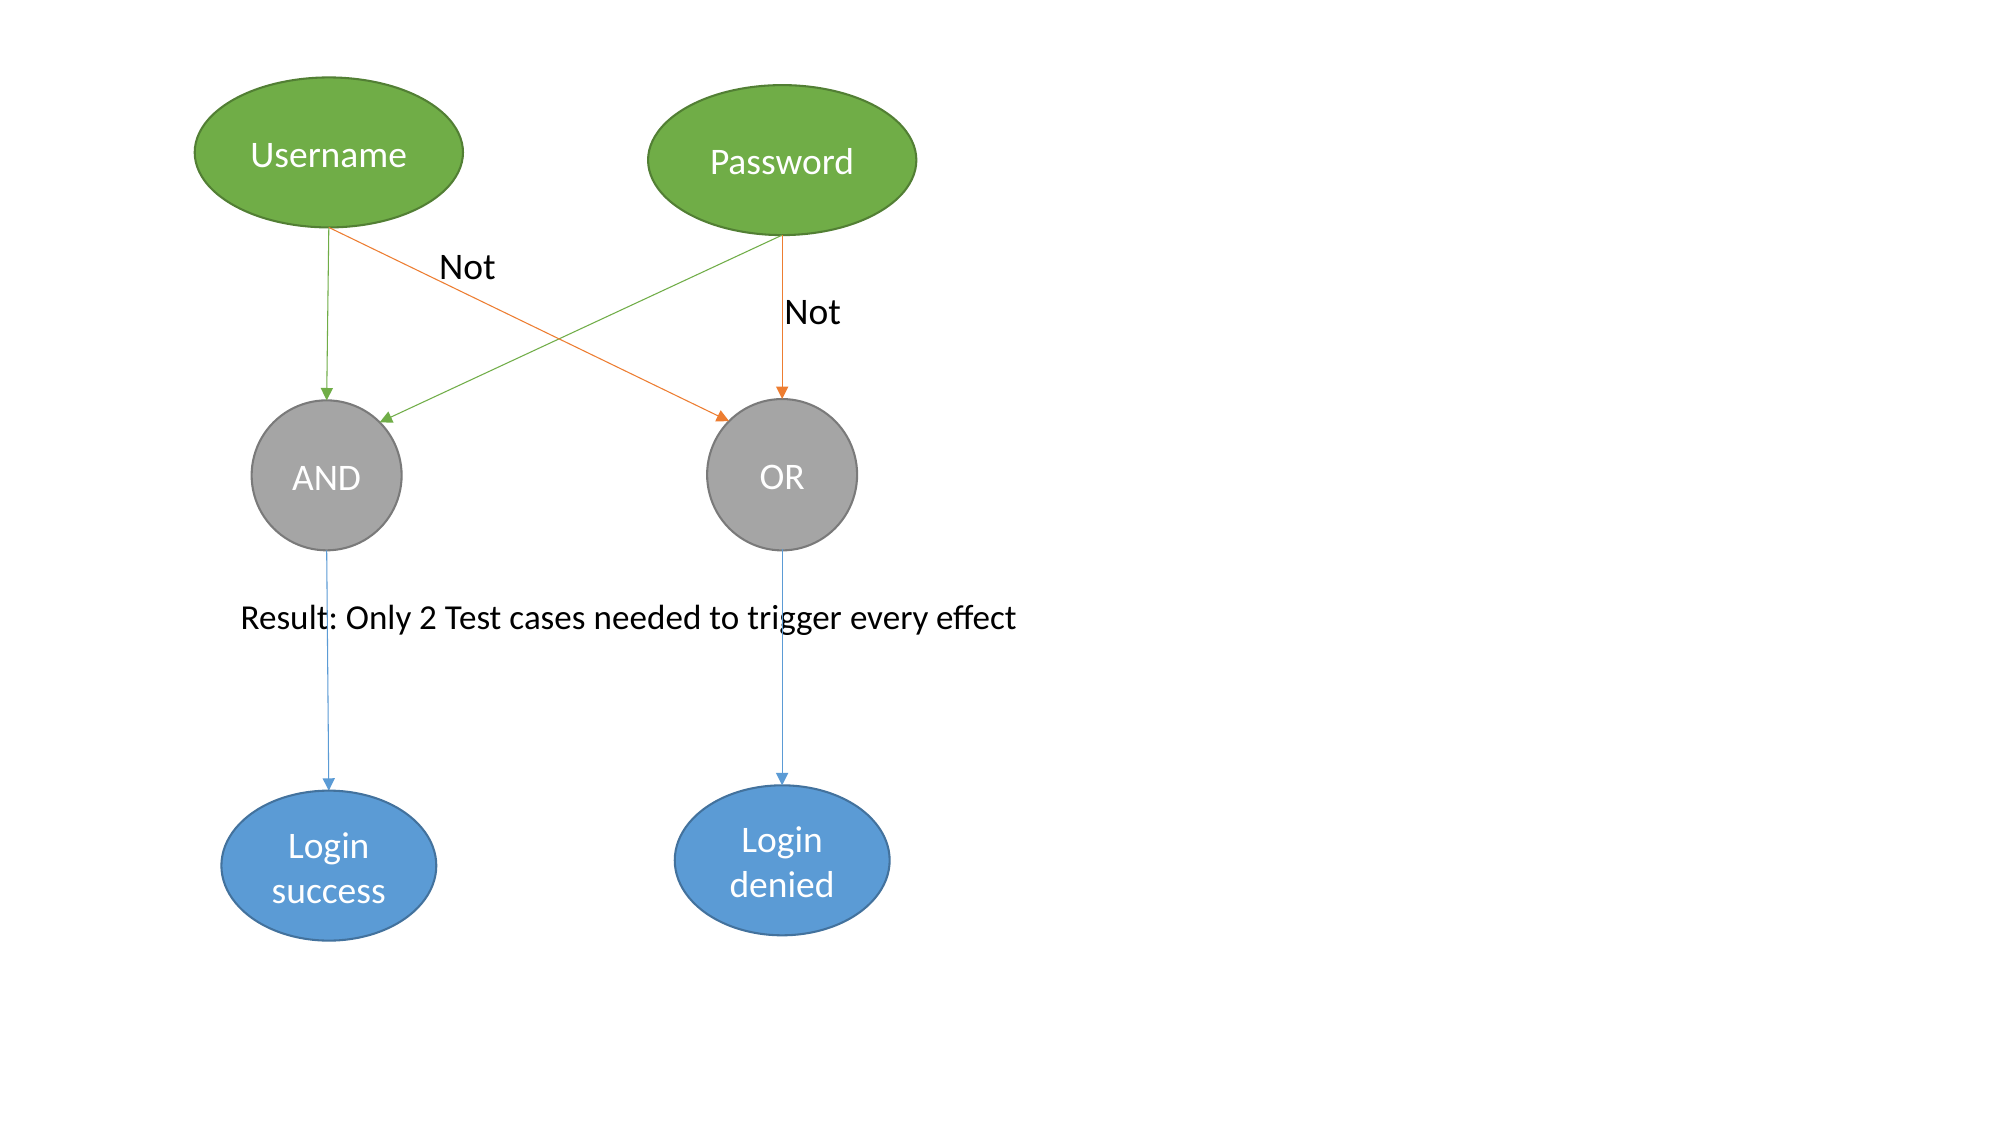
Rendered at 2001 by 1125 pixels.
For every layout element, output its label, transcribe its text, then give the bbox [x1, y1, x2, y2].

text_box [328, 227, 730, 422]
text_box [379, 235, 783, 423]
text_box OR [706, 398, 859, 552]
text_box Not [783, 279, 857, 340]
text_box Login denied [673, 784, 891, 937]
text_box Login success [220, 789, 438, 942]
text_box Password [647, 84, 918, 237]
text_box Username [193, 76, 465, 229]
text_box AND [250, 399, 403, 552]
list Result: Only 2 Test cases needed to trigger every effect [149, 77, 1874, 1036]
